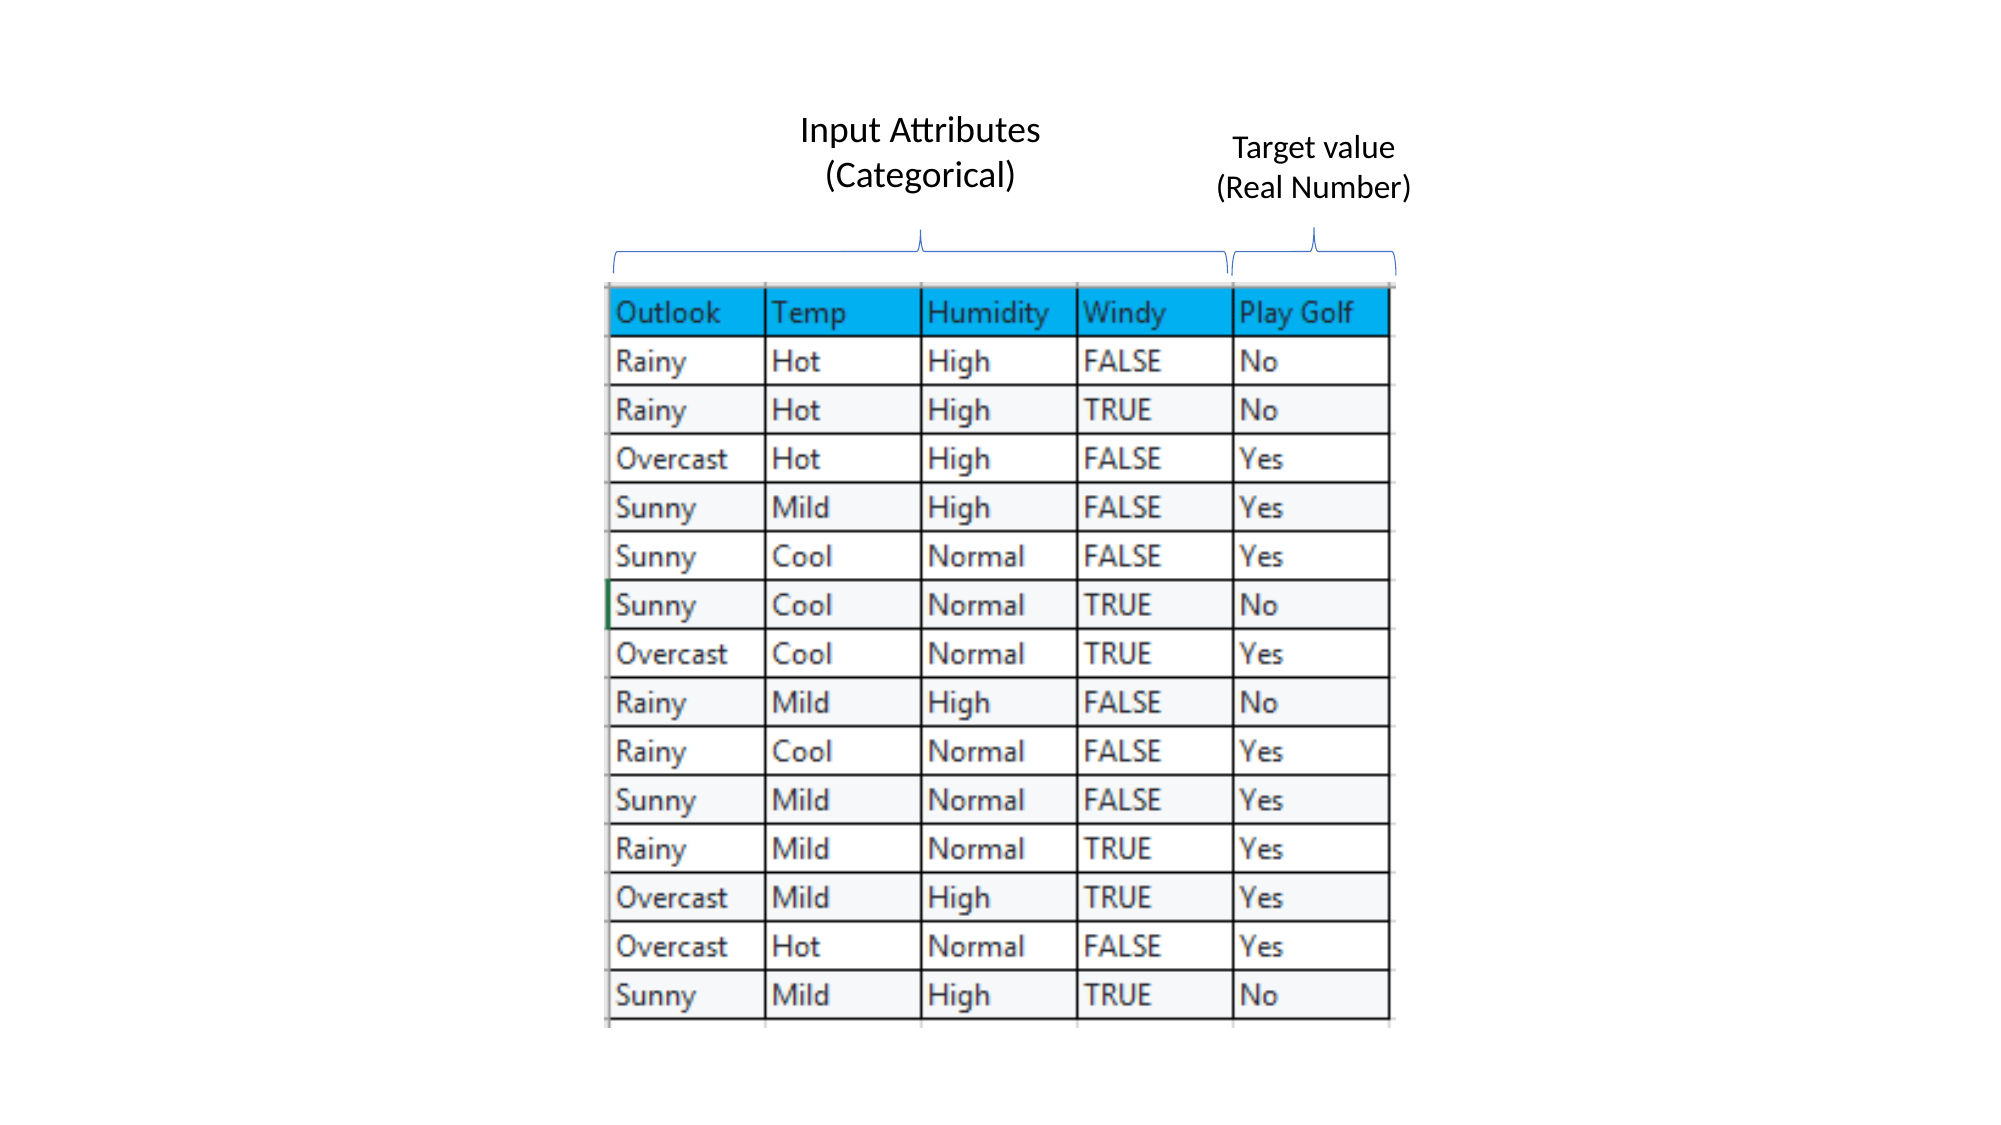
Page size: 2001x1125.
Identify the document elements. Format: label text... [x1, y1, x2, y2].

text_box Target value (Real Number) [1200, 118, 1428, 214]
text_box Input Attributes (Categorical) [784, 97, 1056, 203]
picture [603, 282, 1396, 1028]
text_box [1231, 227, 1397, 276]
text_box [612, 229, 1229, 274]
